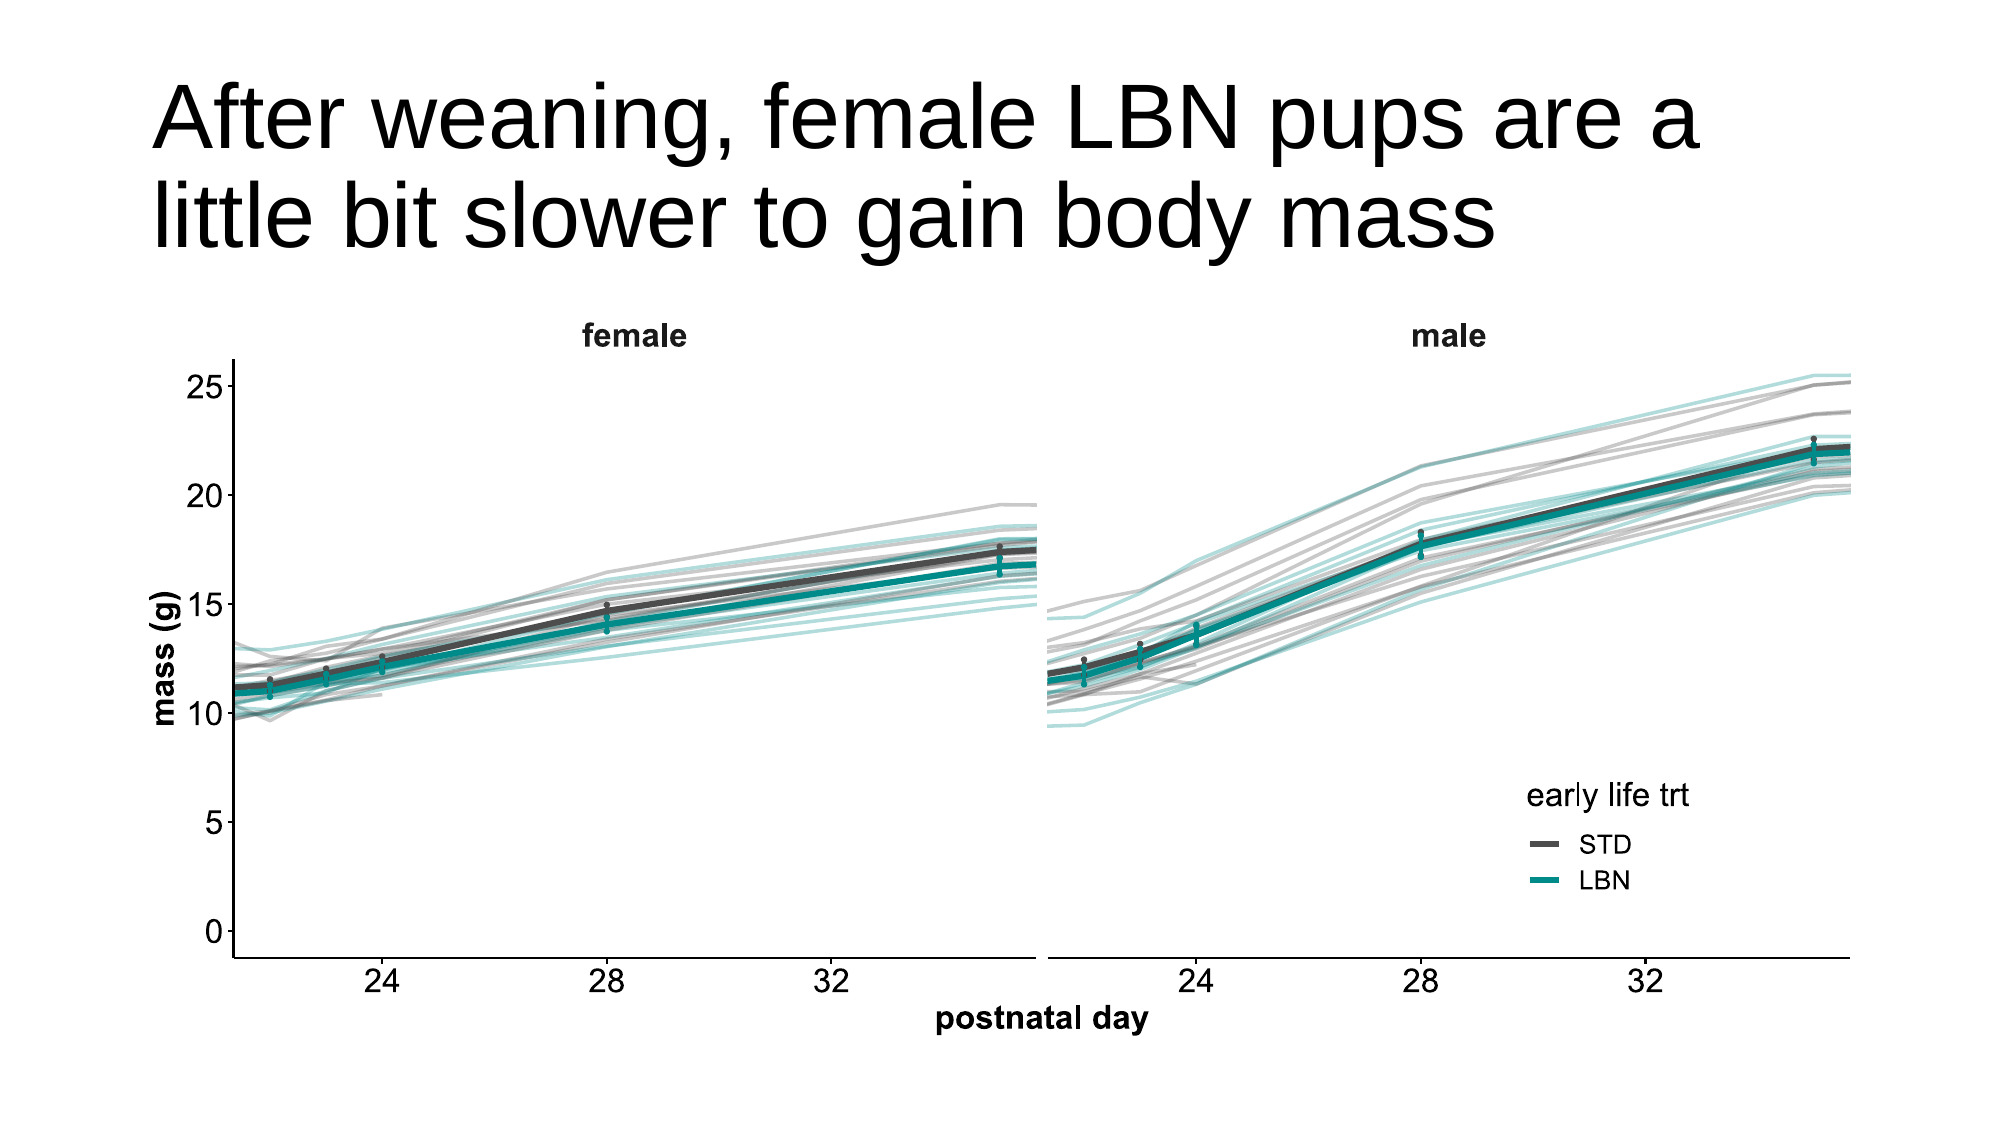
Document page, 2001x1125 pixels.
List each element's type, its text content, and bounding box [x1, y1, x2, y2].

title After weaning, female LBN pups are a little bit slower to gain body mass [137, 59, 1863, 278]
picture [137, 297, 1863, 1048]
